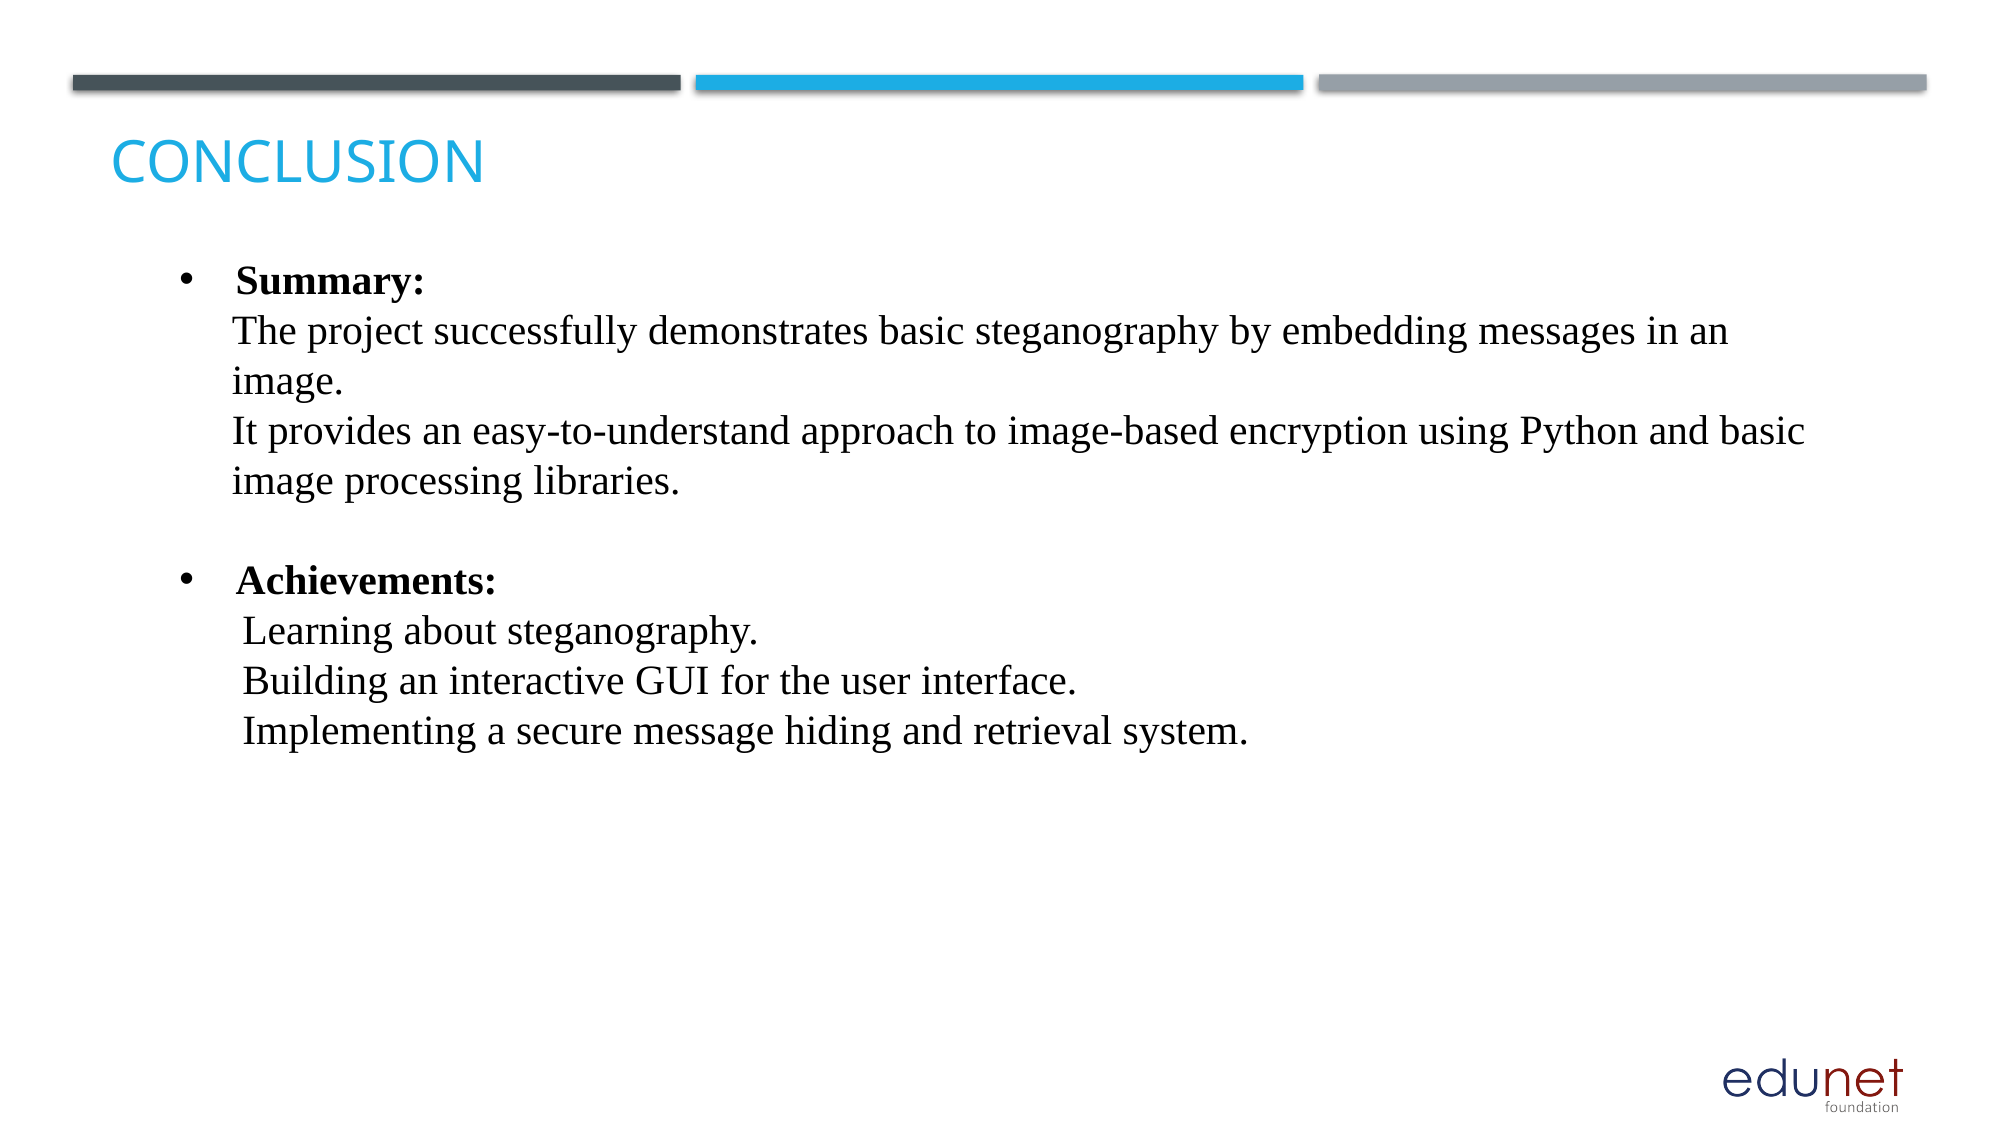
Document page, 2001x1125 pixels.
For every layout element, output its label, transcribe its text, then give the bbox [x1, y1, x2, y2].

picture [1719, 1056, 1905, 1116]
title Conclusion [95, 115, 1905, 203]
text_box Summary: The project successfully demonstrates basic steganography by embedding messages in an image. It provides an easy-to-understand approach to image-based encryption using Python and basic image processing libraries. Achievements: Learning about steganography. Building an interactive GUI for the user interface. Implementing a secure message hiding and retrieval system. [164, 245, 1836, 761]
